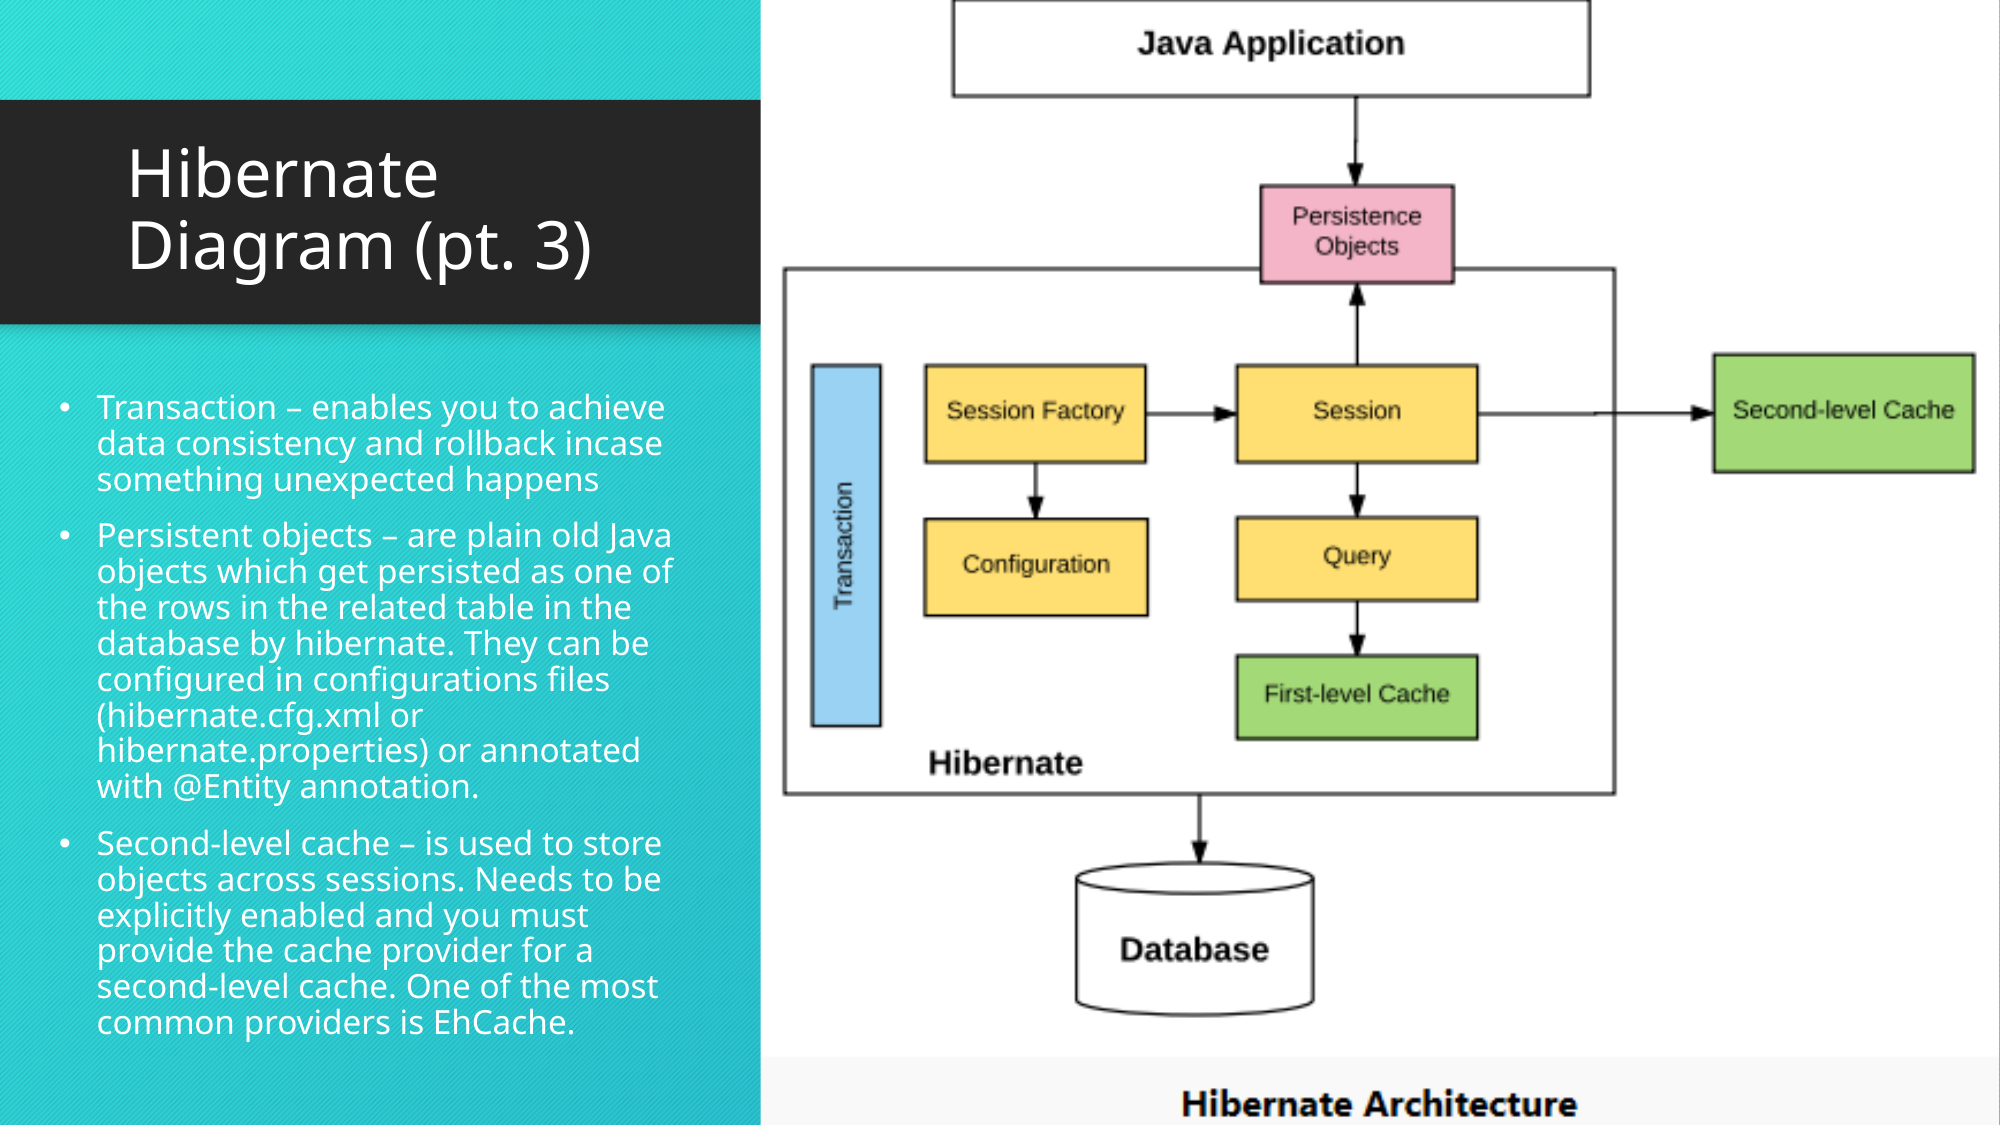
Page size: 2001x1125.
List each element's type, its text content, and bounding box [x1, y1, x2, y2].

list Transaction – enables you to achieve data consistency and rollback incase something unexpected happens Persistent objects – are plain old Java objects which get persisted as one of the rows in the related table in the database by hibernate. They can be configured in configurations files (hibernate.cfg.xml or hibernate.properties) or annotated with @Entity annotation. Second-level cache – is used to store objects across sessions. Needs to be explicitly enabled and you must provide the cache provider for a second-level cache. One of the most common providers is EhCache. [44, 383, 700, 1089]
picture [0, 0, 2000, 1125]
title Hibernate Diagram (pt. 3) [111, 123, 716, 301]
